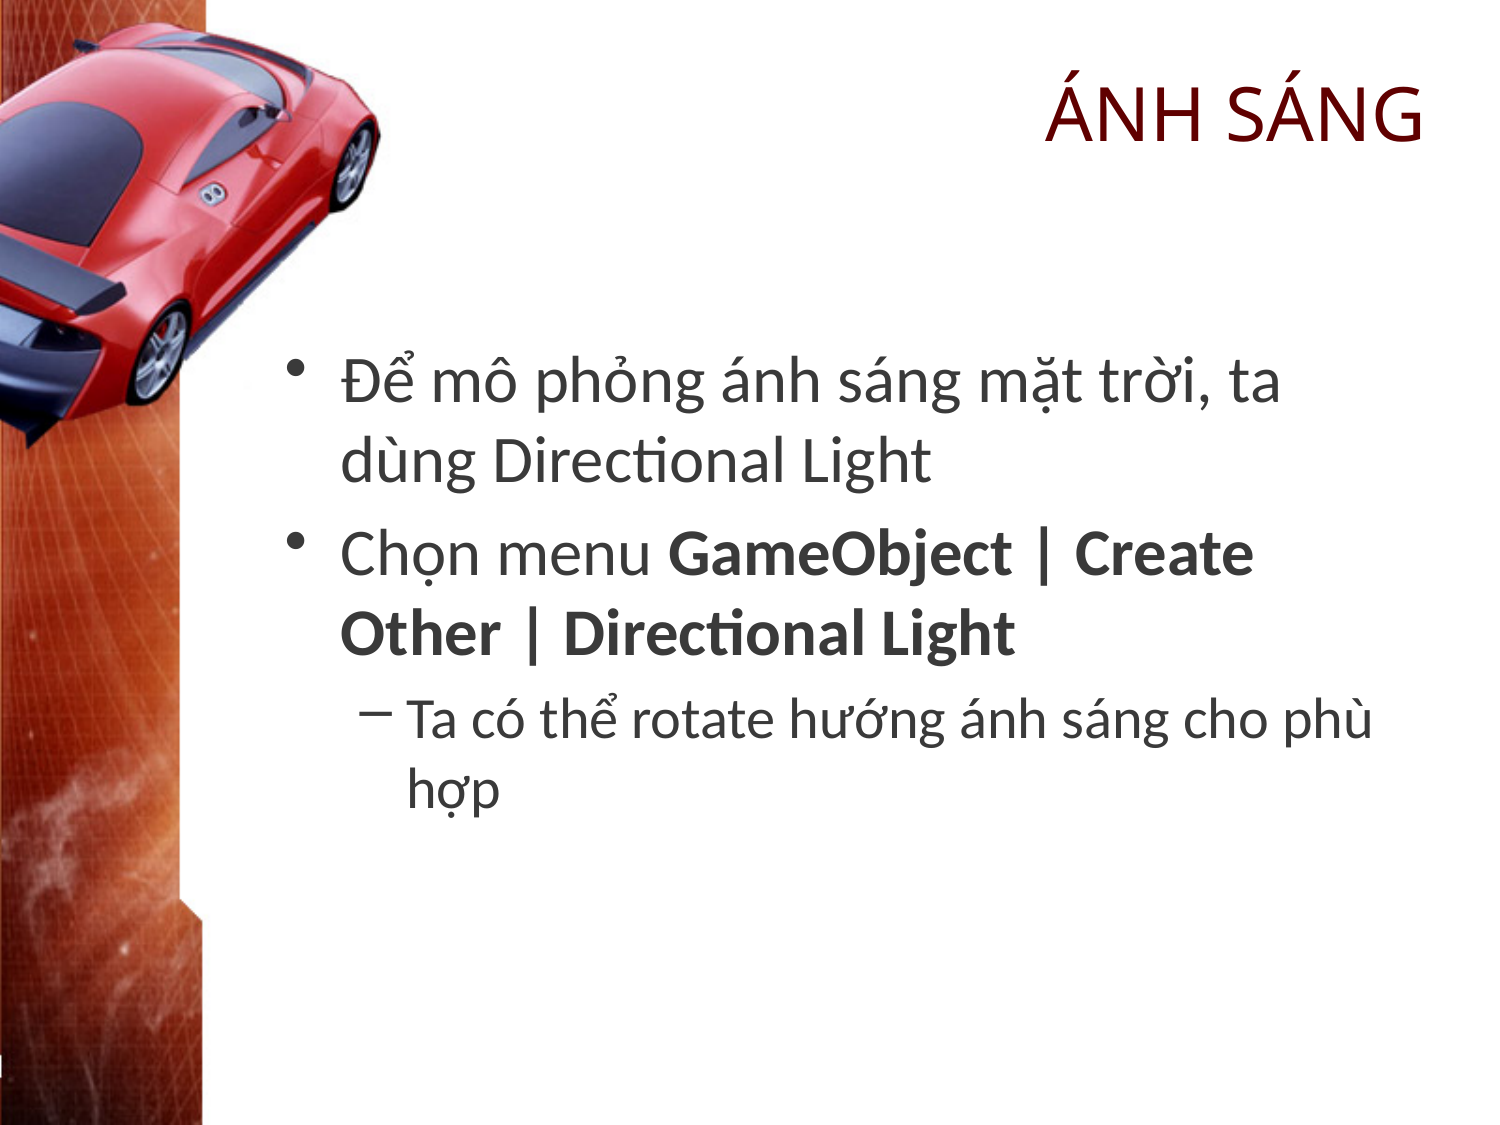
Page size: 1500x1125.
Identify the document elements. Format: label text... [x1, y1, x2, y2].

picture [0, 0, 1500, 1125]
list Để mô phỏng ánh sáng mặt trời, ta dùng Directional Light Chọn menu GameObject | Create Other | Directional Light Ta có thể rotate hướng ánh sáng cho phù hợp [269, 328, 1425, 1055]
title ÁNH SÁNG [253, 58, 1442, 166]
